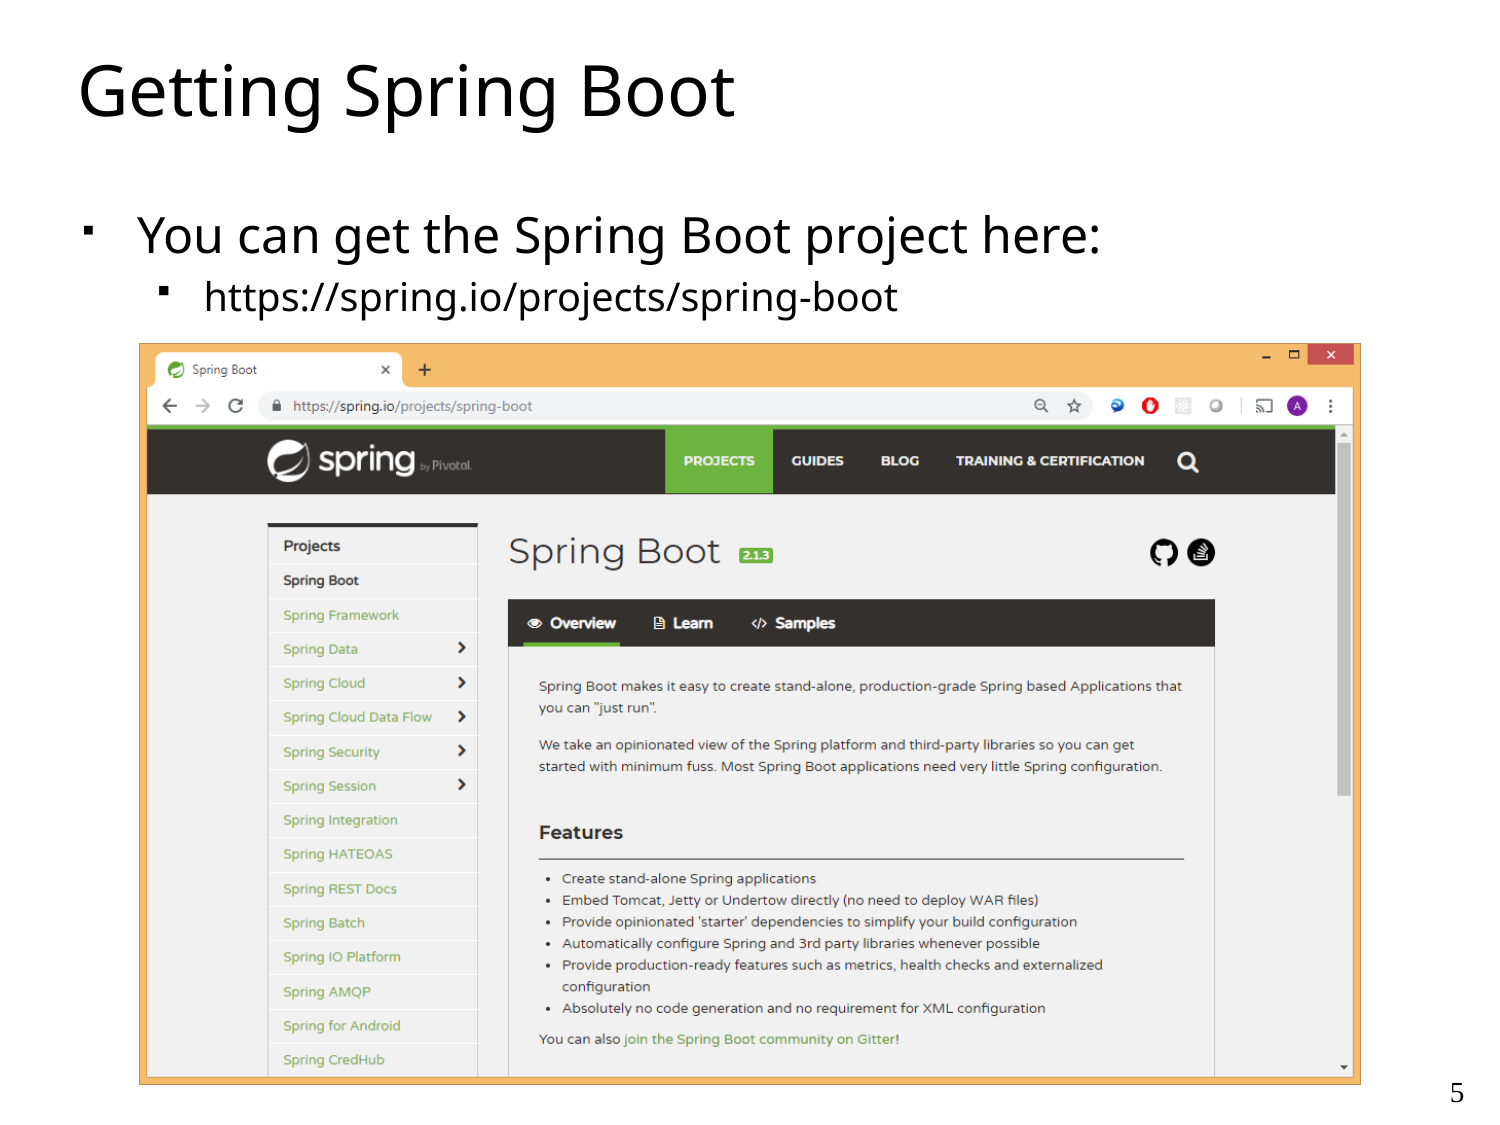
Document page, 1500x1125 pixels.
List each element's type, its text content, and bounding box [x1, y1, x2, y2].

list You can get the Spring Boot project here: https://spring.io/projects/spring-boot [66, 196, 1460, 1007]
footer 5 [1417, 1040, 1497, 1117]
picture [139, 343, 1361, 1085]
title Getting Spring Boot [61, 24, 1465, 139]
